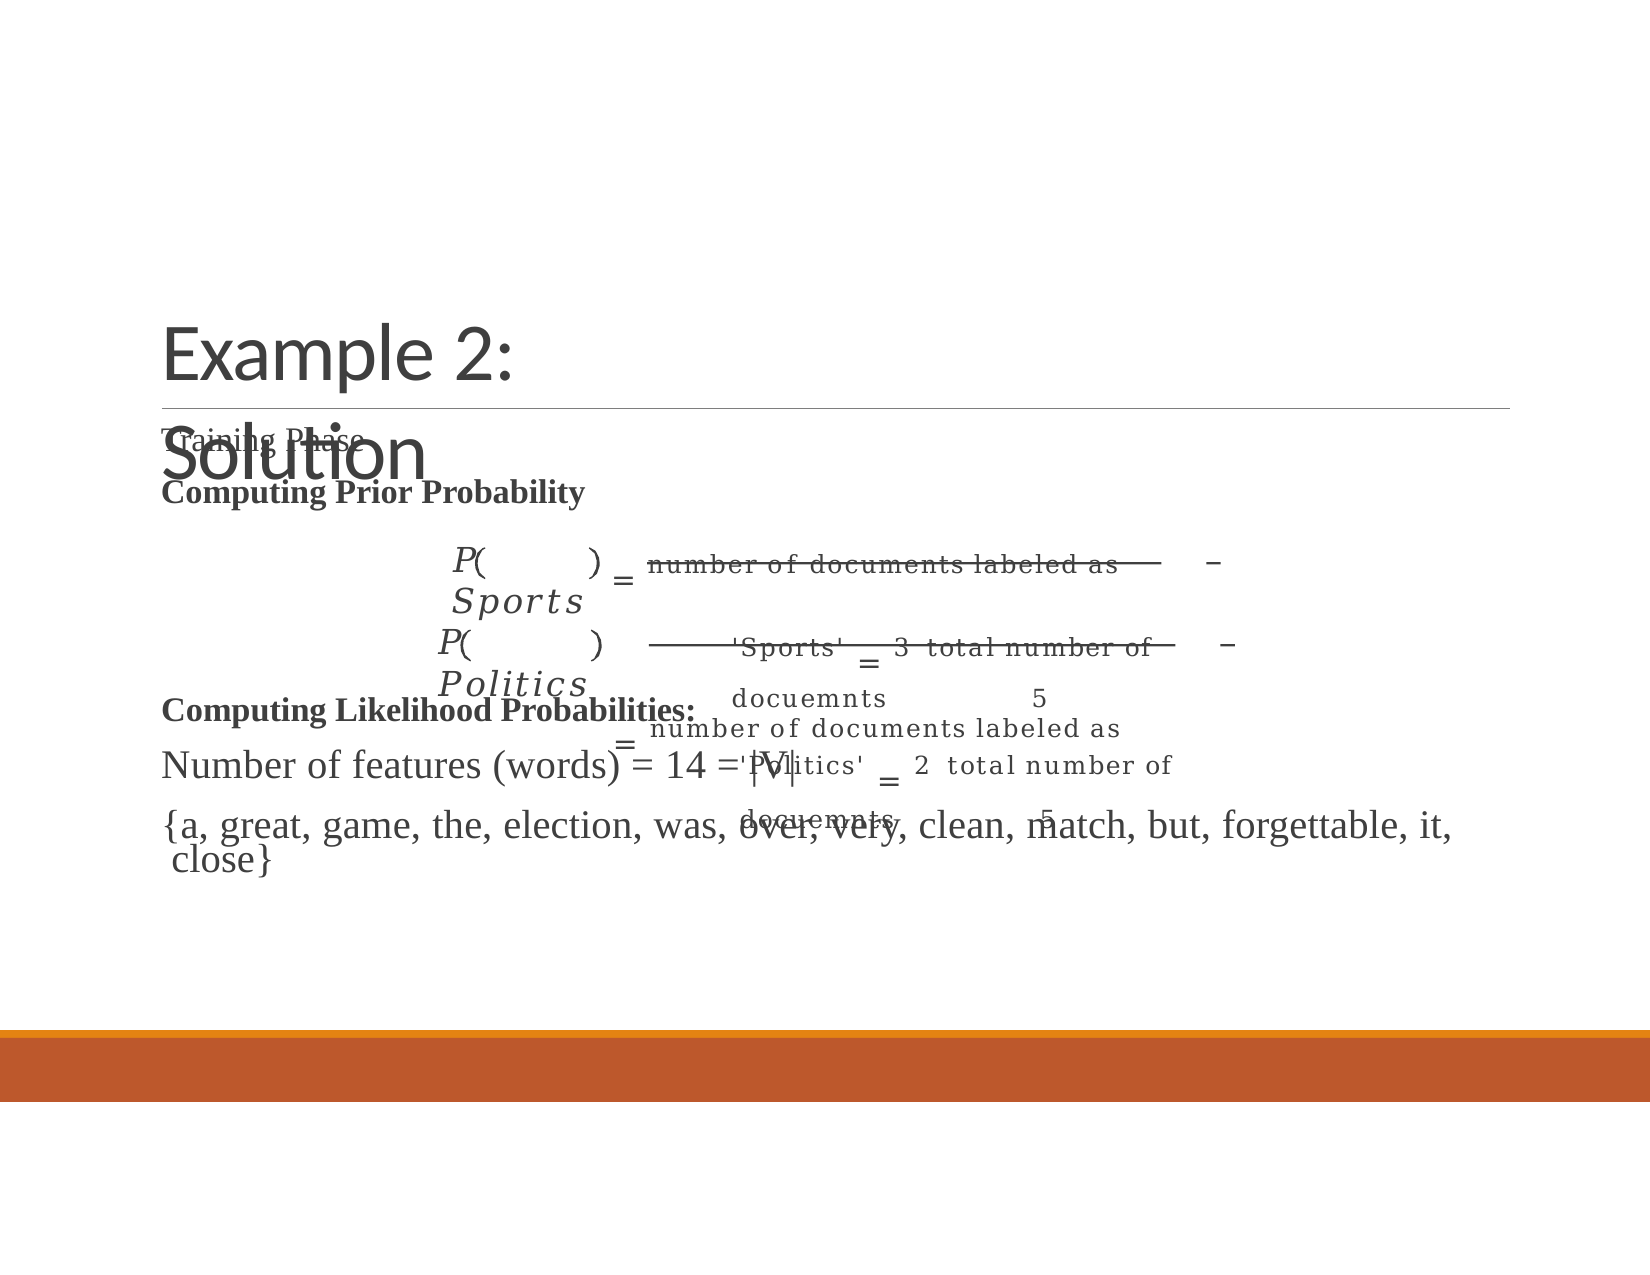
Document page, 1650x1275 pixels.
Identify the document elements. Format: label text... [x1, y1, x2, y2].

text_box = number of documents labeled as 'Sports' = 3 total number of docuemnts 5 = number of documents labeled as 'Politics' = 2 total number of docuemnts 5 [599, 508, 1246, 677]
text_box [592, 629, 599, 662]
title Example 2: Solution [158, 295, 802, 512]
text_box Training Phase Computing Prior Probability [158, 403, 590, 511]
text_box 𝑃 𝑆𝑝𝑜𝑟𝑡𝑠 [447, 536, 590, 618]
picture [0, 1030, 1650, 1102]
text_box Computing Likelihood Probabilities: Number of features (words) = 14 = |V| {a, great, game, the, election, was, over, very, clean, match, but, forgettable, it, close} [158, 677, 1458, 880]
text_box [590, 547, 599, 579]
text_box 𝑃 𝑃𝑜𝑙𝑖𝑡𝑖𝑐𝑠 [433, 618, 592, 677]
